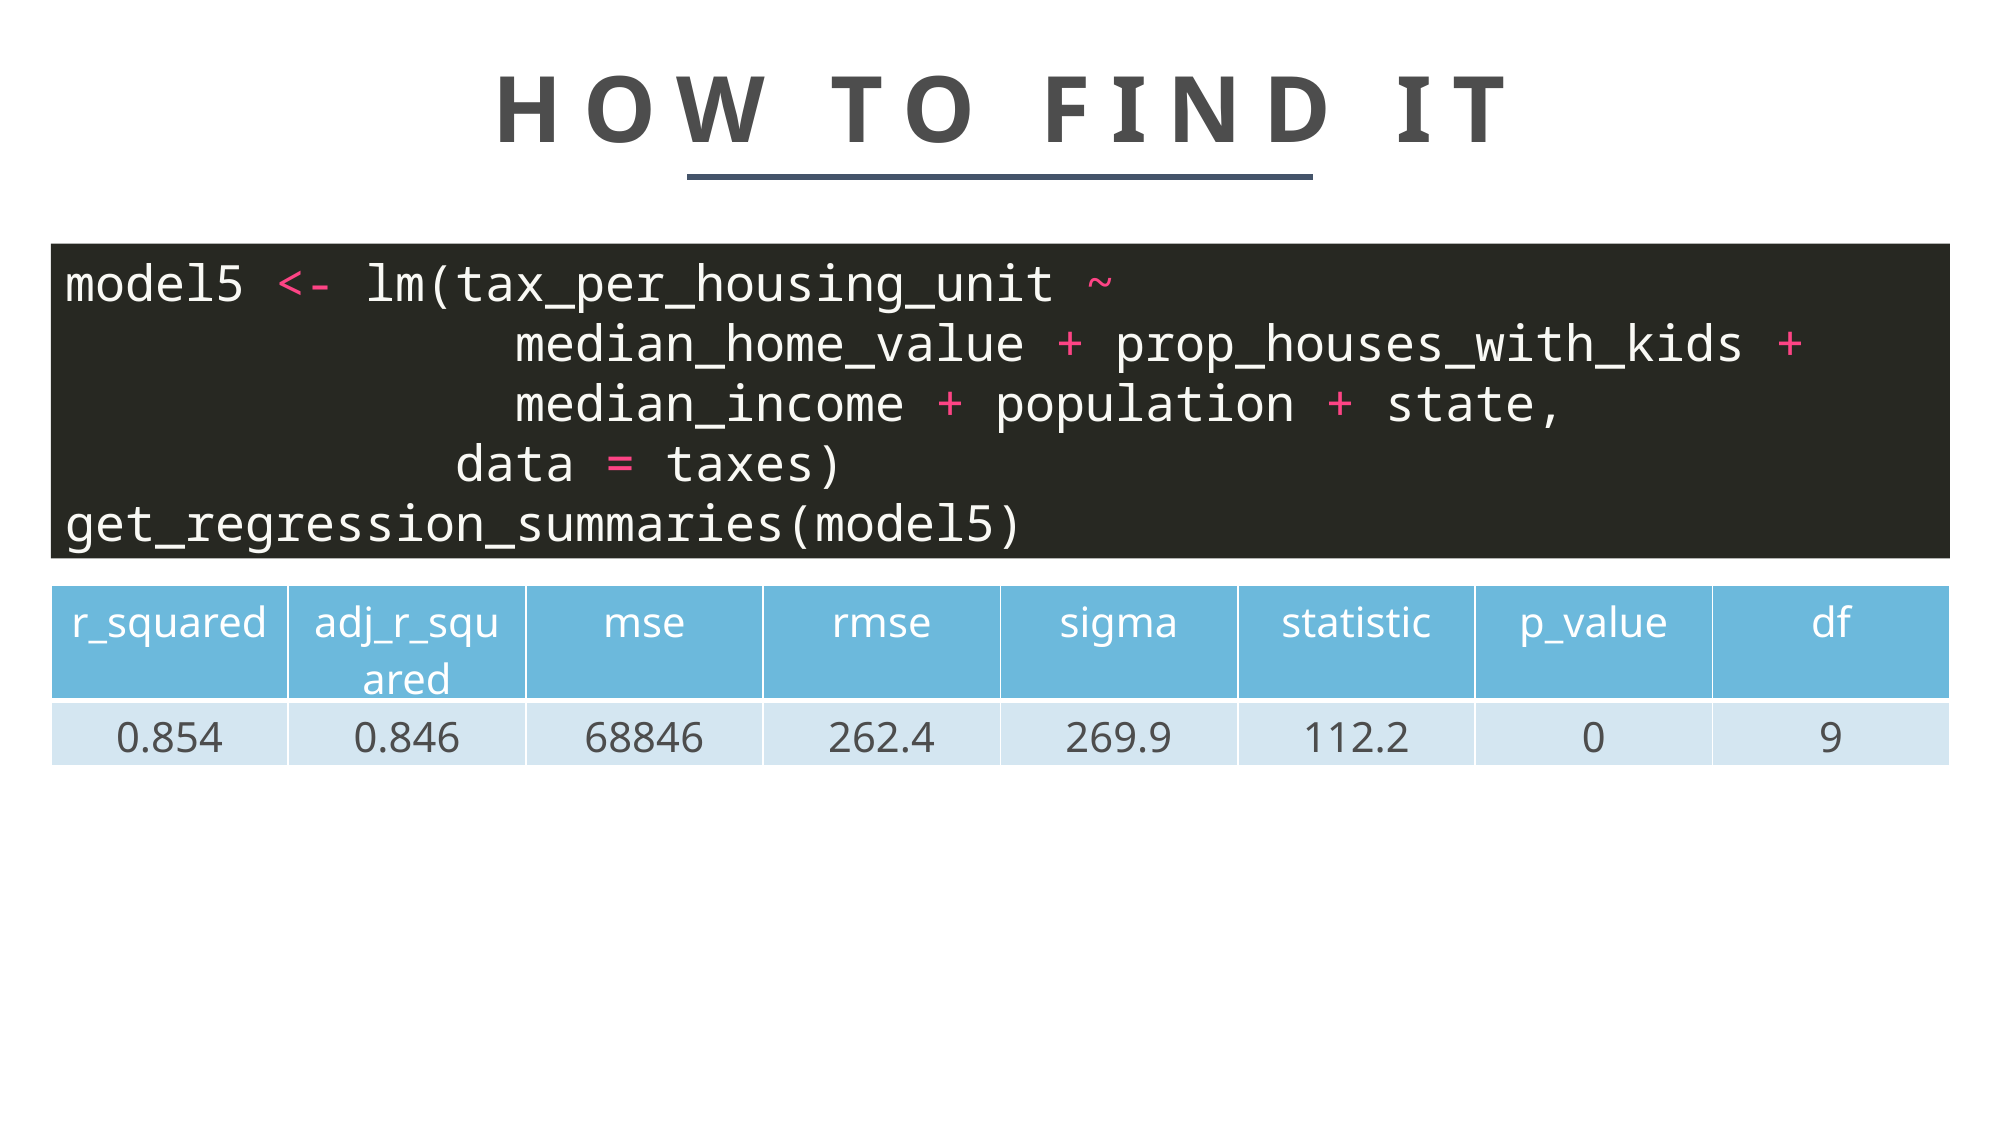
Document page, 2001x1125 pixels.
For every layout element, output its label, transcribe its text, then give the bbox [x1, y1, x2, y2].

table_header statistic [1239, 586, 1474, 698]
title HOW TO FIND IT [137, 25, 1863, 175]
table_header sigma [1001, 586, 1237, 698]
table_cell 0 [1476, 703, 1712, 765]
table_header rmse [764, 586, 1000, 698]
table_cell 0.846 [289, 703, 525, 765]
text_box model5 <- lm(tax_per_housing_unit ~ median_home_value + prop_houses_with_kids + median_income + population + state, data = taxes) get_regression_summaries(model5) [50, 243, 1950, 559]
table_header mse [527, 586, 762, 698]
table_header p_value [1476, 586, 1712, 698]
table_header r_squared [52, 586, 287, 698]
table_cell 0.854 [52, 703, 287, 765]
table_header df [1713, 586, 1949, 698]
table_cell 262.4 [764, 703, 1000, 765]
table_cell 269.9 [1001, 703, 1237, 765]
table_header adj_r_squared [289, 586, 525, 698]
table_cell 68846 [527, 703, 762, 765]
table_cell 9 [1713, 703, 1949, 765]
table_cell 112.2 [1239, 703, 1474, 765]
